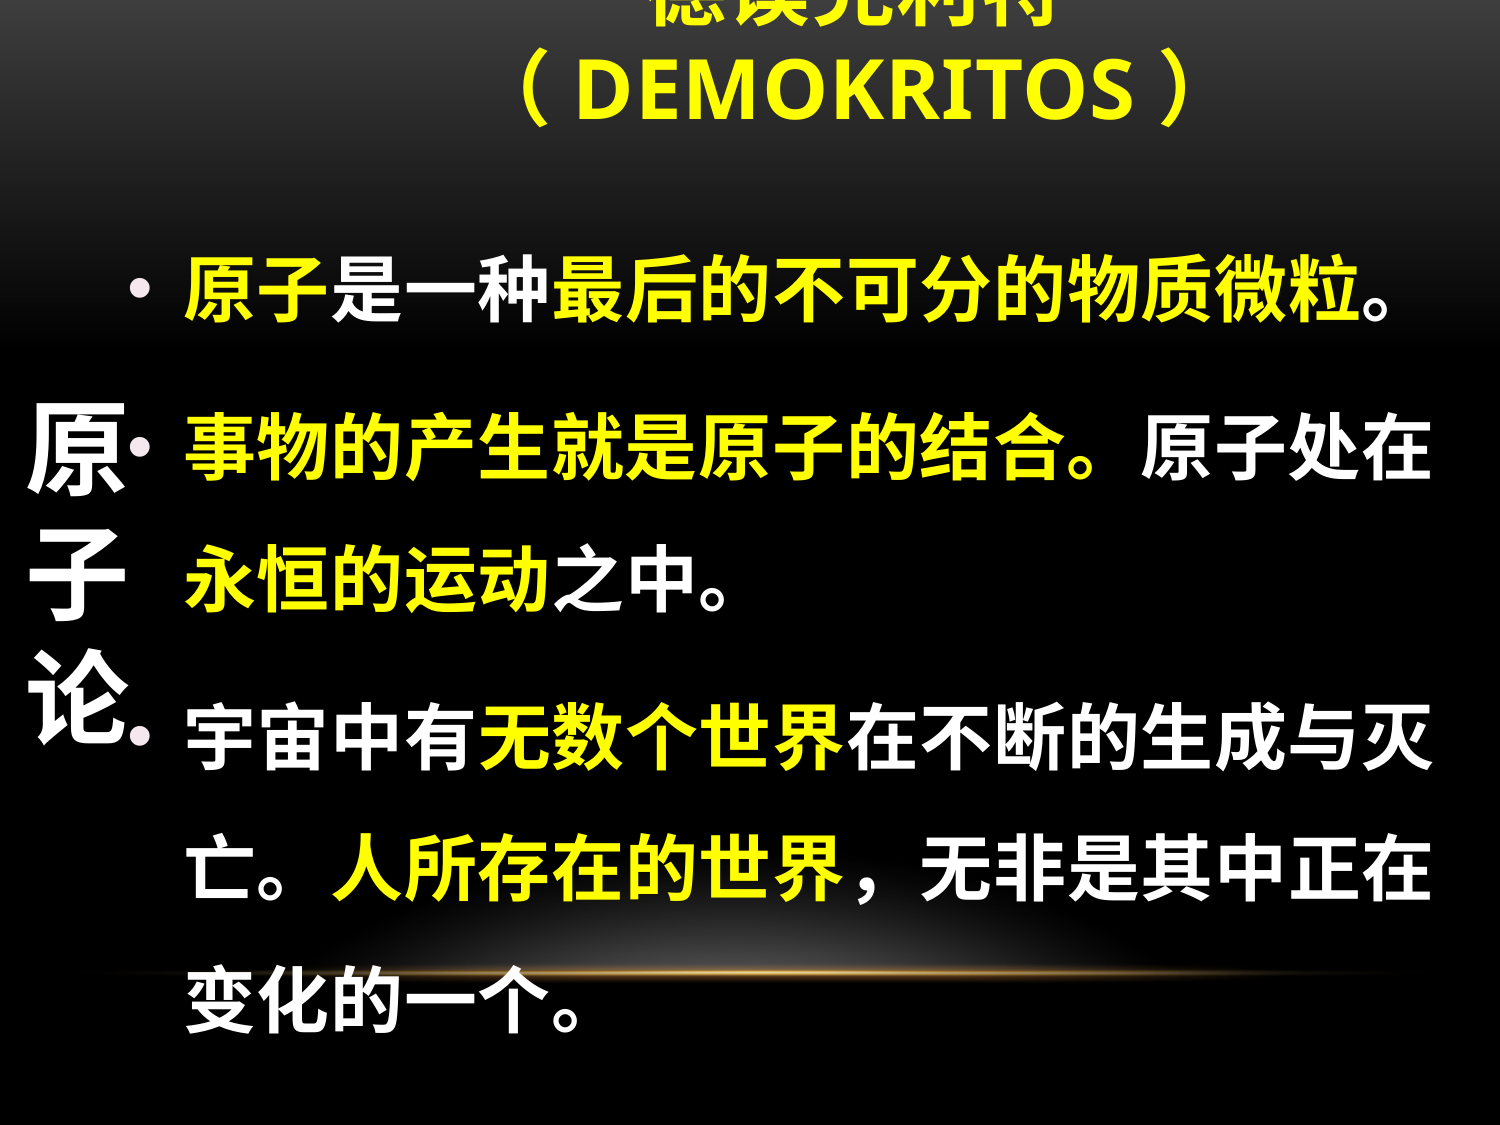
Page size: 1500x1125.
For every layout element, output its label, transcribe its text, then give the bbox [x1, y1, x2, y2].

title 德谟克利特（Demokritos） [313, 0, 1396, 144]
text_box 原子论 [17, 94, 160, 1047]
list 原子是一种最后的不可分的物质微粒。 事物的产生就是原子的结合。原子处在永恒的运动之中。 宇宙中有无数个世界在不断的生成与灭亡。人所存在的世界，无非是其中正在变化的一个。 [112, 192, 1500, 1059]
picture [0, 0, 1500, 1125]
